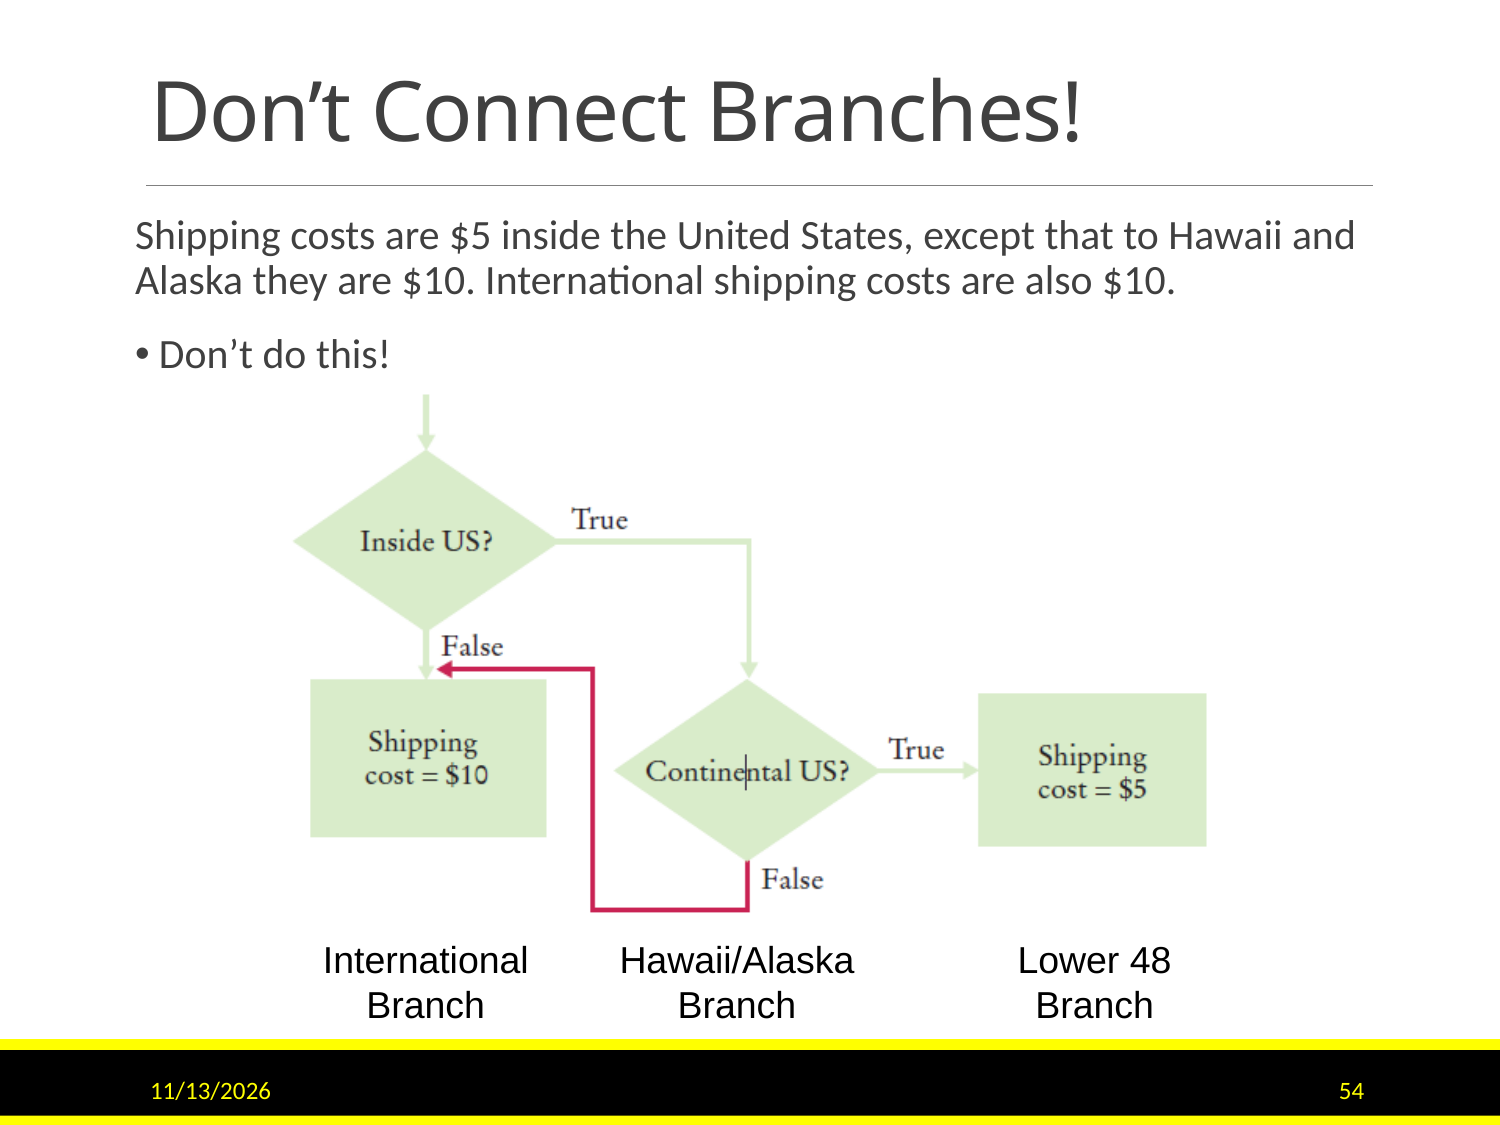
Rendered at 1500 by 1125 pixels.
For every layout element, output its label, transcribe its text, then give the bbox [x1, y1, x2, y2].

list Shipping costs are $5 inside the United States, except that to Hawaii and Alaska they are $10. International shipping costs are also $10. Don’t do this! [135, 205, 1373, 963]
title Don’t Connect Branches! [135, 47, 1373, 167]
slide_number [135, 1059, 440, 1120]
slide_number 54 [1218, 1059, 1380, 1120]
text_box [283, 376, 1224, 1035]
